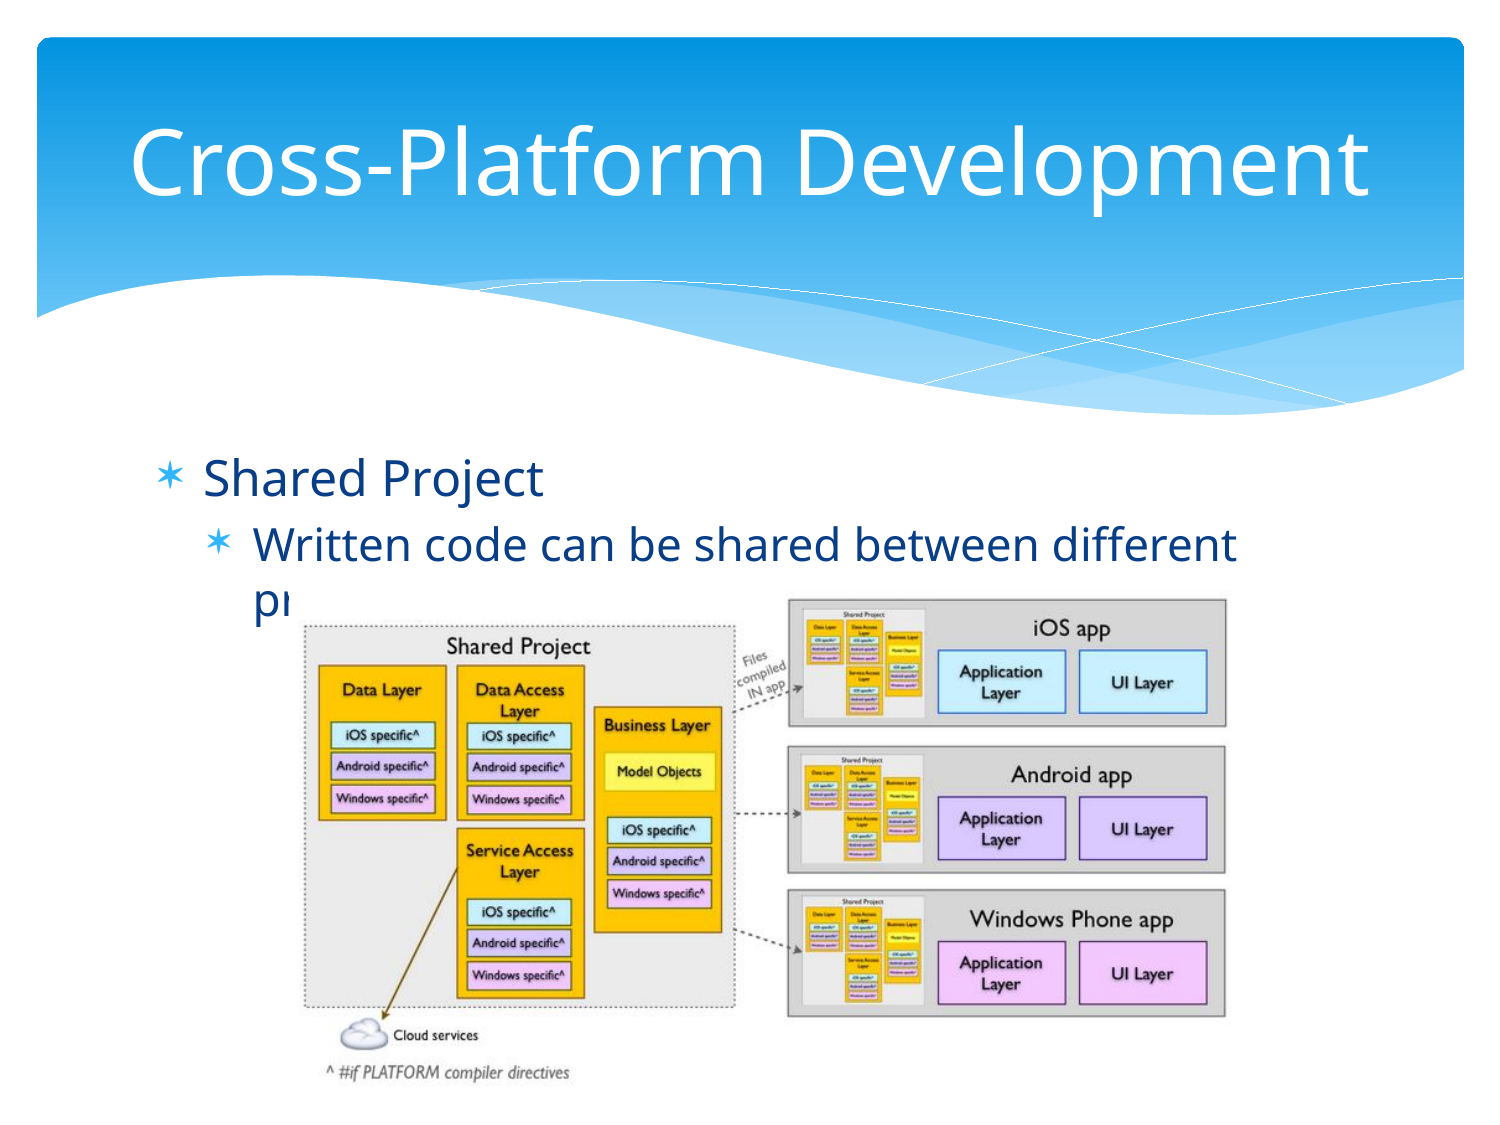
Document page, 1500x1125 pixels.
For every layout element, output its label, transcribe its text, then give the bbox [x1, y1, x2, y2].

list Shared Project Written code can be shared between different projects [143, 438, 1359, 1005]
picture [288, 580, 1235, 1090]
title Cross-Platform Development [75, 55, 1425, 261]
